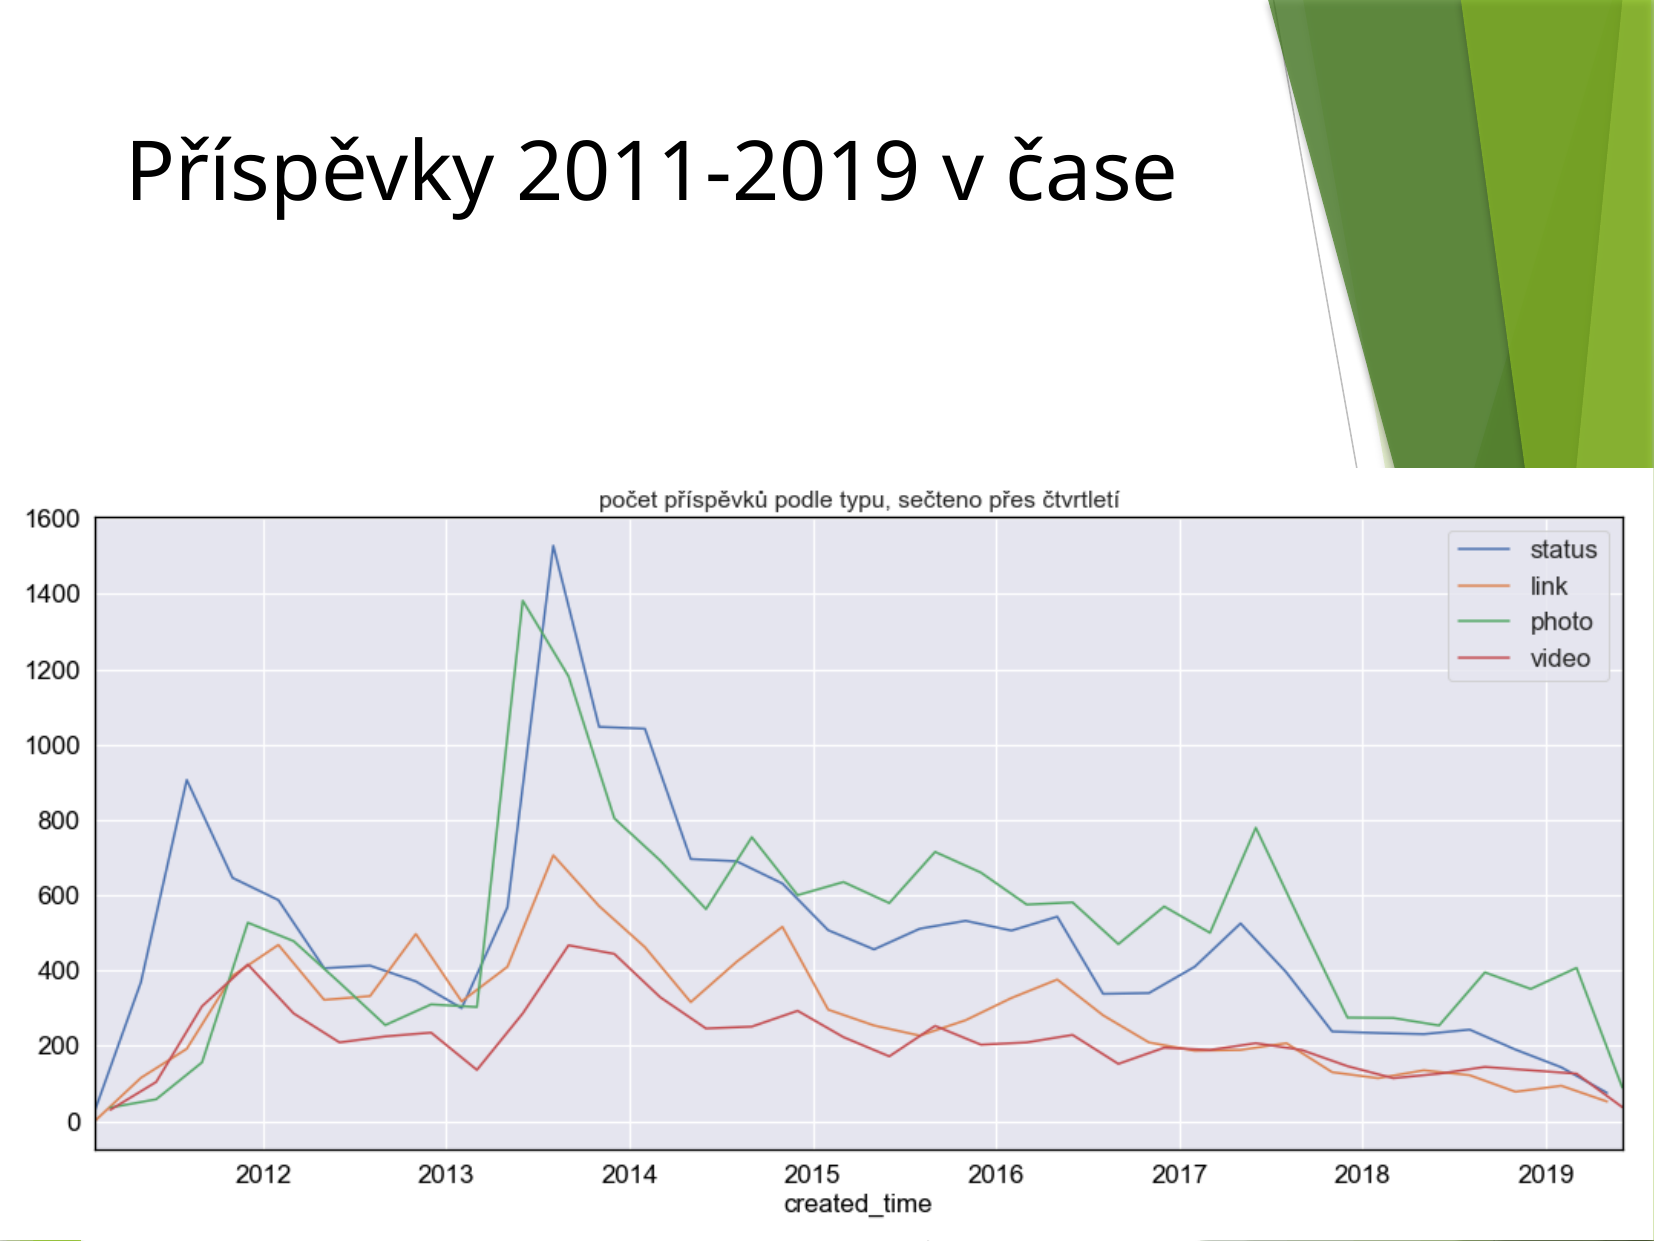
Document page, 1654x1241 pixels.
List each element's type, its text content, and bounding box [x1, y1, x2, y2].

title Příspěvky 2011-2019 v čase [110, 110, 1495, 350]
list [0, 467, 1654, 1241]
